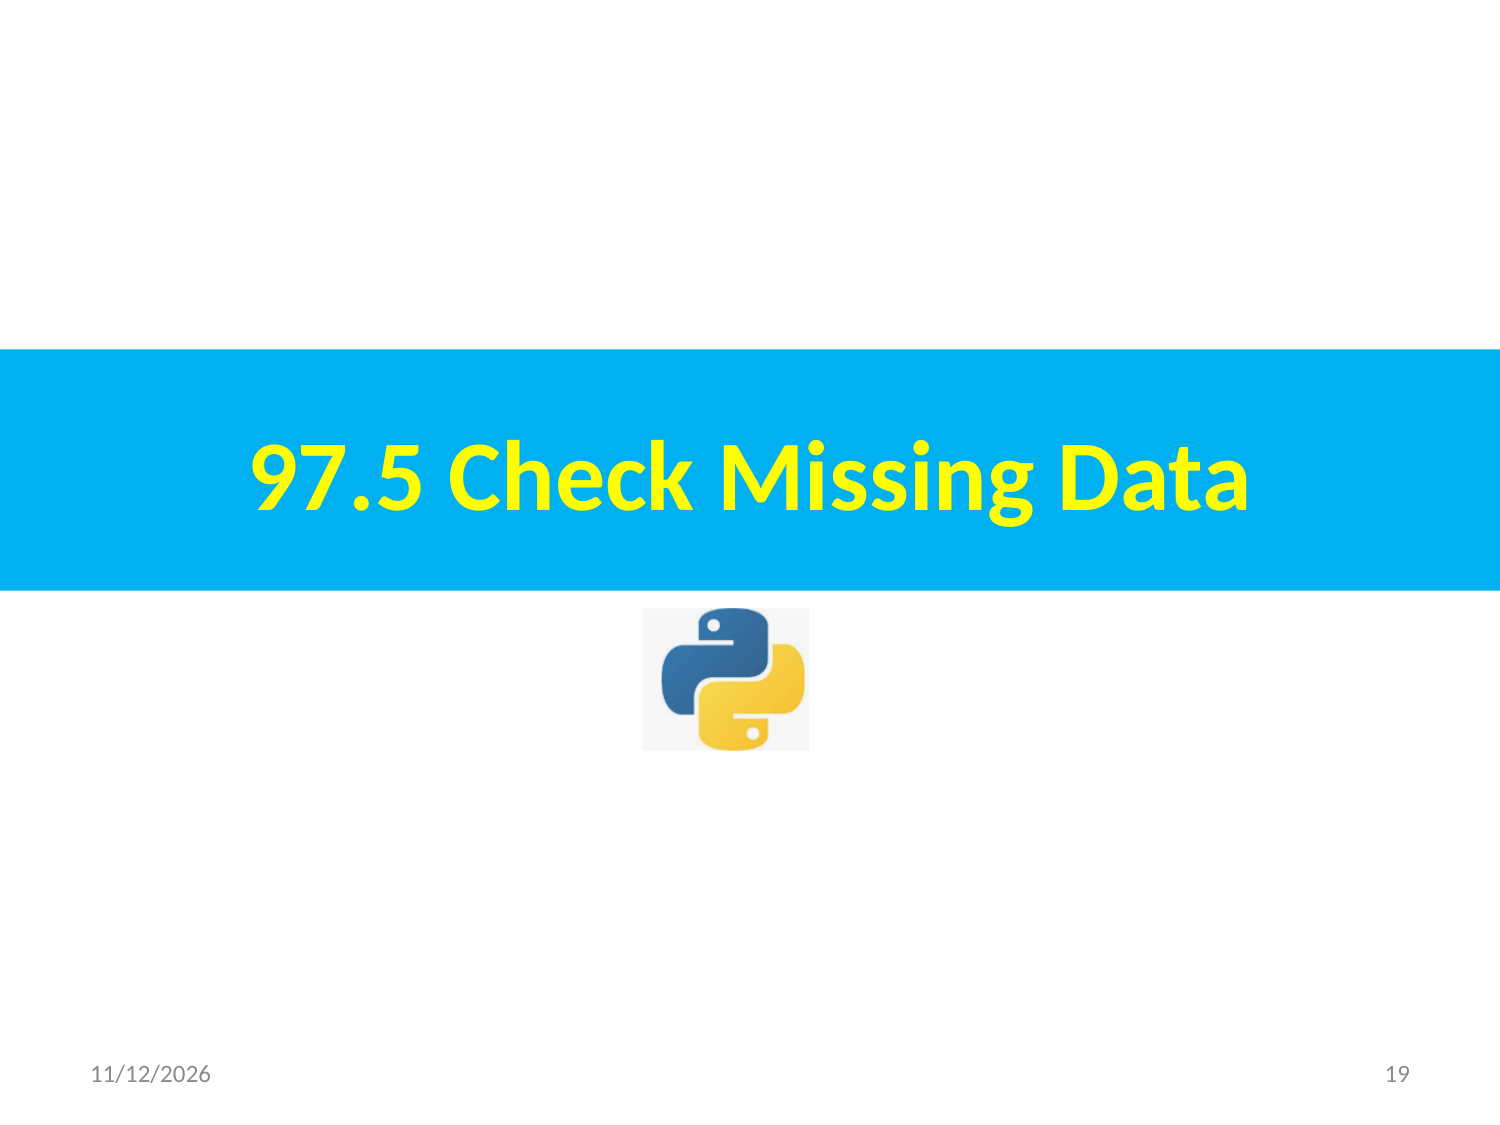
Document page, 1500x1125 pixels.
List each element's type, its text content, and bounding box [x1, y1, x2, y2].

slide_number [75, 1042, 425, 1103]
slide_number 19 [1074, 1042, 1425, 1103]
picture [643, 606, 809, 752]
title 97.5 Check Missing Data [0, 349, 1500, 591]
